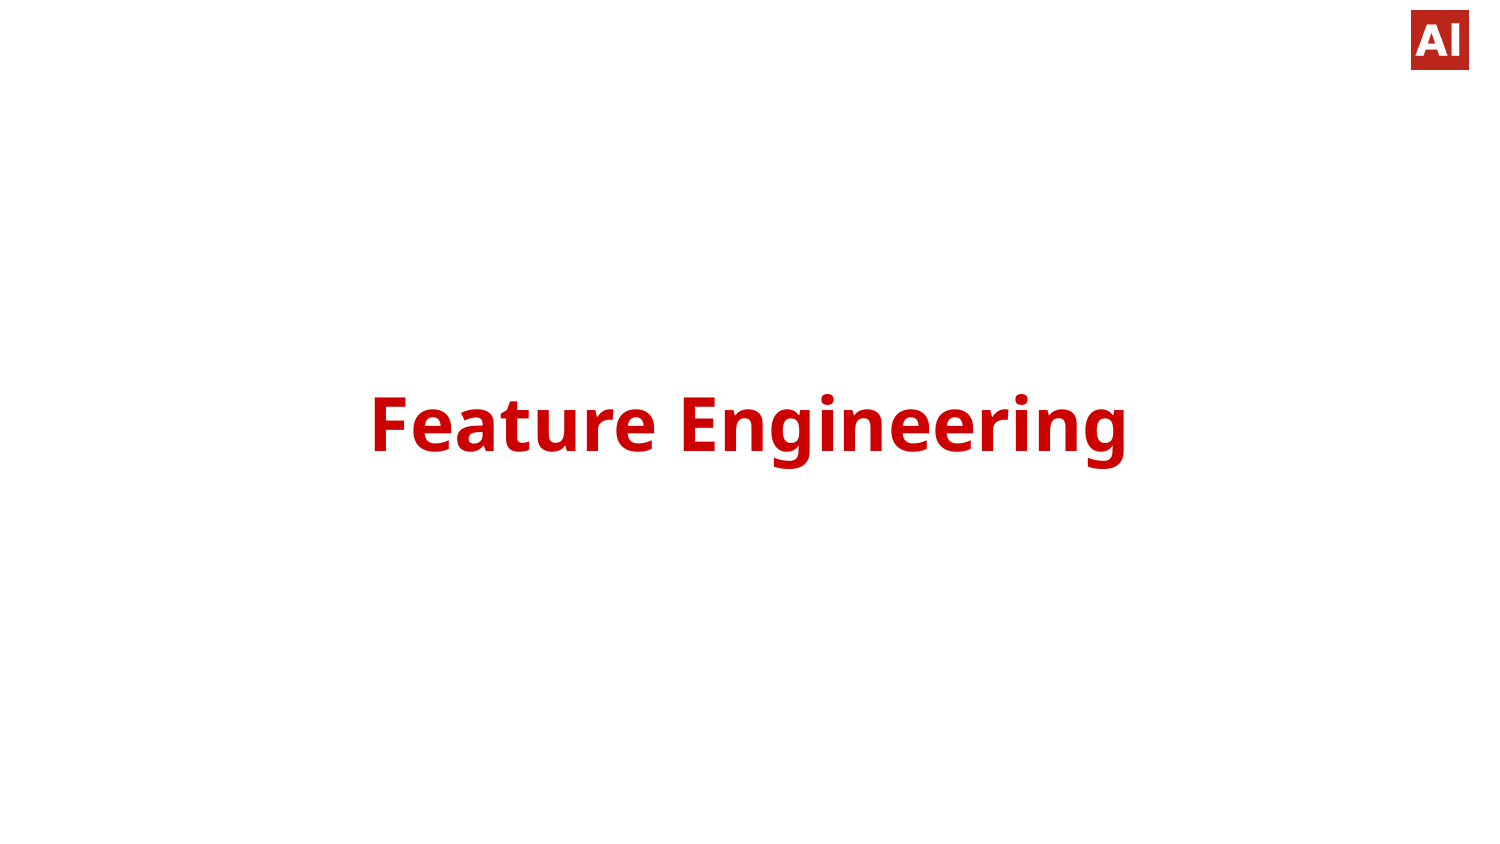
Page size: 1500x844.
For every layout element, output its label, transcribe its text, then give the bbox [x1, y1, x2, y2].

title Feature Engineering [50, 352, 1450, 492]
picture [1411, 10, 1469, 70]
